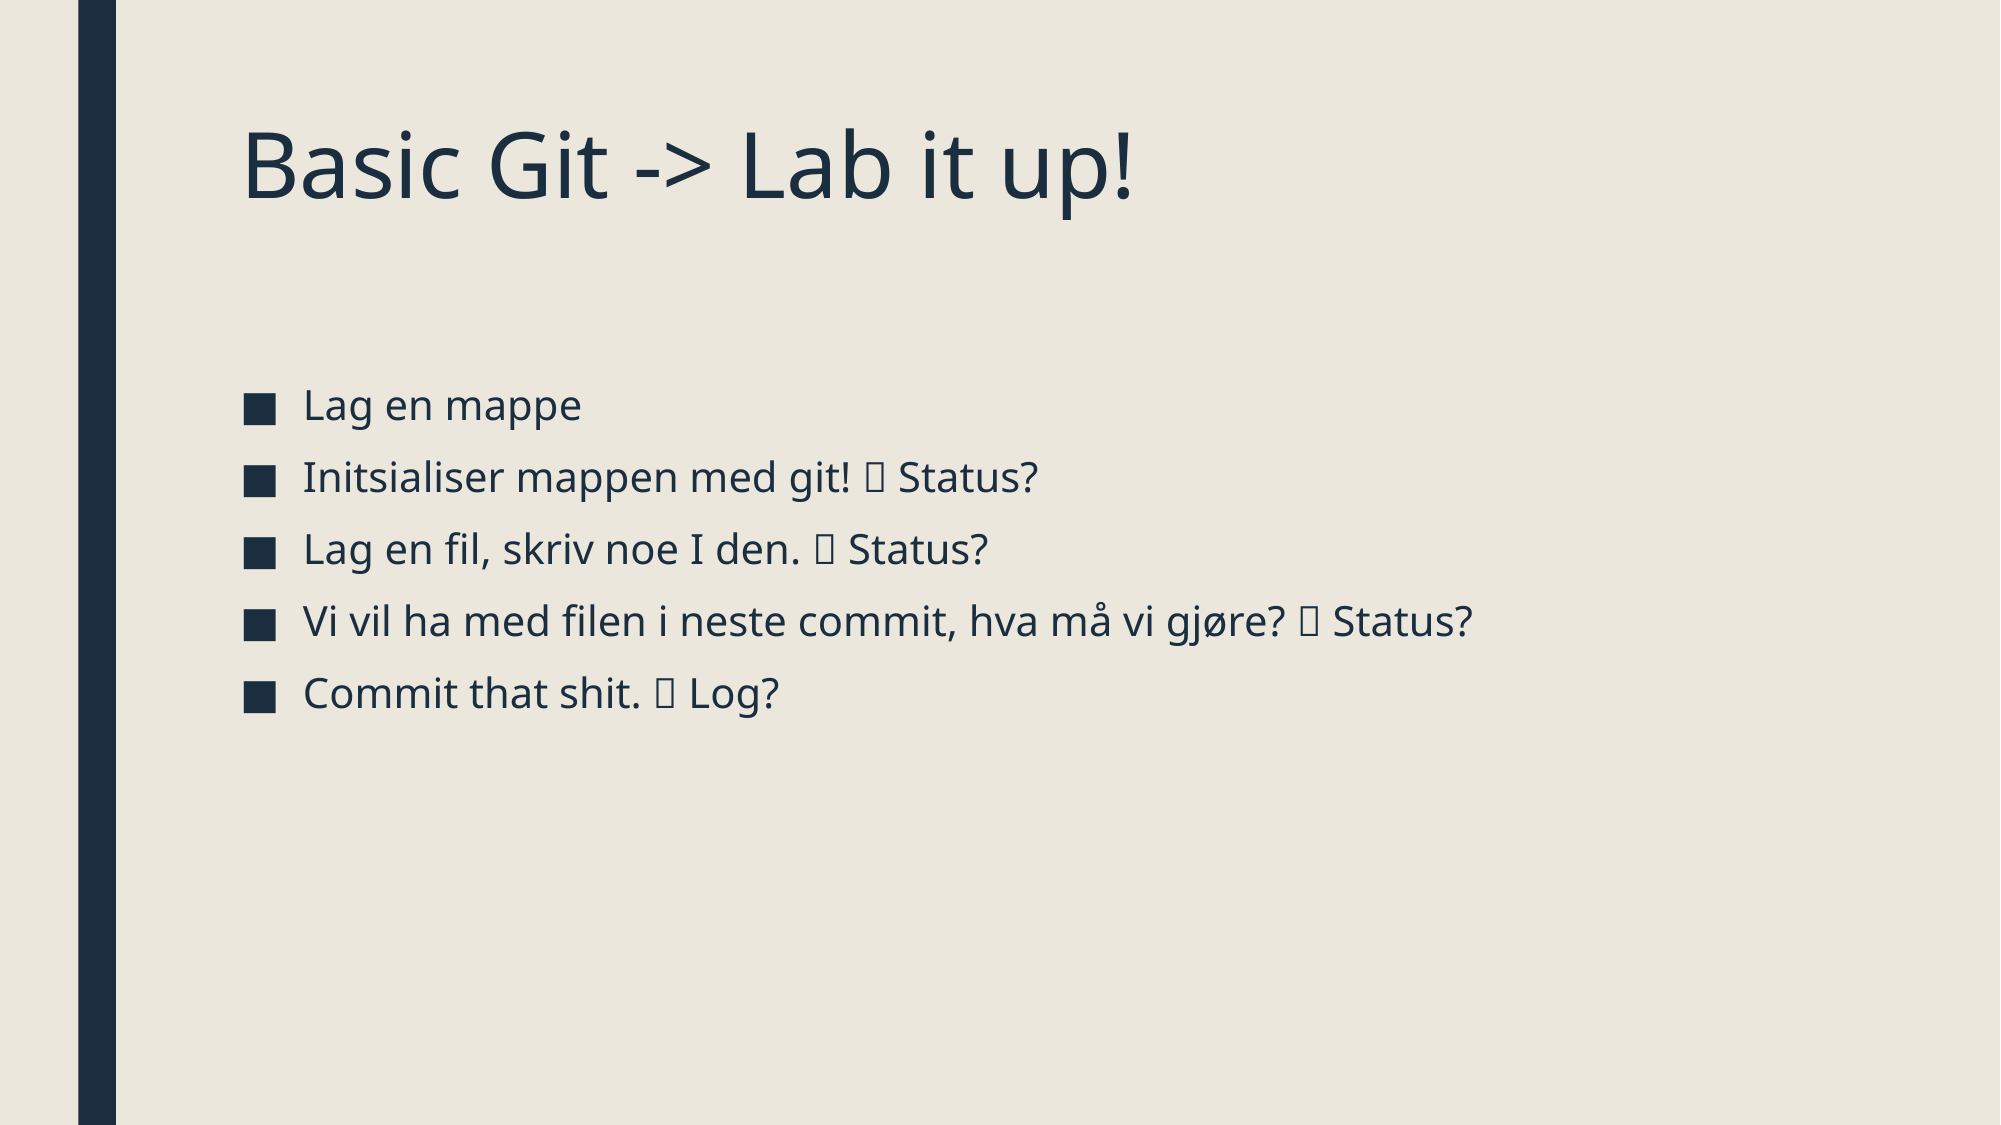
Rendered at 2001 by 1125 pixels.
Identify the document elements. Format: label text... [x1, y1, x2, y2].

list Lag en mappe Initsialiser mappen med git!  Status? Lag en fil, skriv noe I den.  Status? Vi vil ha med filen i neste commit, hva må vi gjøre?  Status? Commit that shit.  Log? [225, 375, 1800, 963]
title Basic Git -> Lab it up! [225, 112, 1800, 357]
